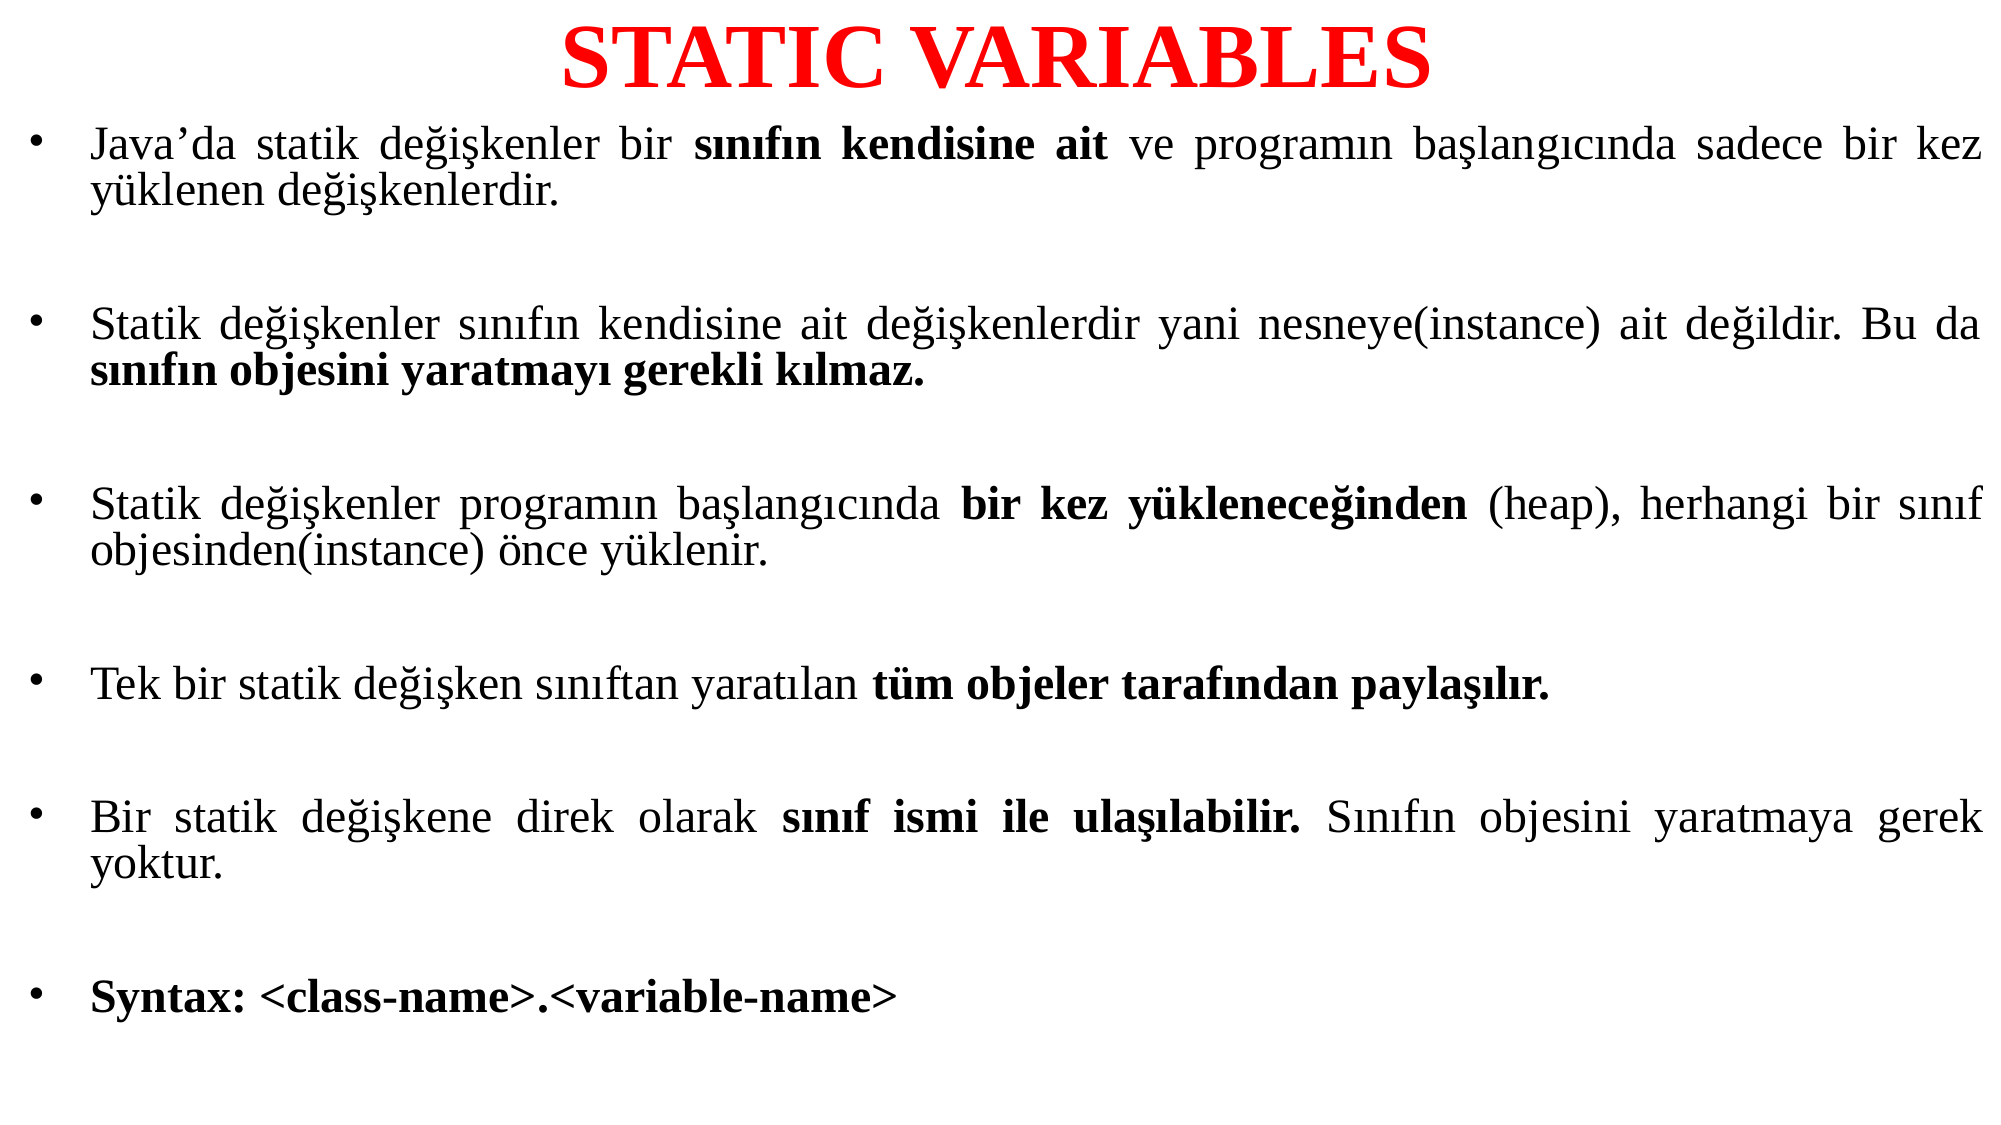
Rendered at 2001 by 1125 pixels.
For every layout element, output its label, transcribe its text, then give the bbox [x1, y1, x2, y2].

list Java’da statik değişkenler bir sınıfın kendisine ait ve programın başlangıcında sadece bir kez yüklenen değişkenlerdir. Statik değişkenler sınıfın kendisine ait değişkenlerdir yani nesneye(instance) ait değildir. Bu da sınıfın objesini yaratmayı gerekli kılmaz. Statik değişkenler programın başlangıcında bir kez yükleneceğinden (heap), herhangi bir sınıf objesinden(instance) önce yüklenir. Tek bir statik değişken sınıftan yaratılan tüm objeler tarafından paylaşılır. Bir statik değişkene direk olarak sınıf ismi ile ulaşılabilir. Sınıfın objesini yaratmaya gerek yoktur. Syntax: <class-name>.<variable-name> [0, 115, 2000, 1125]
title STATIC VARIABLES [140, 0, 1855, 115]
